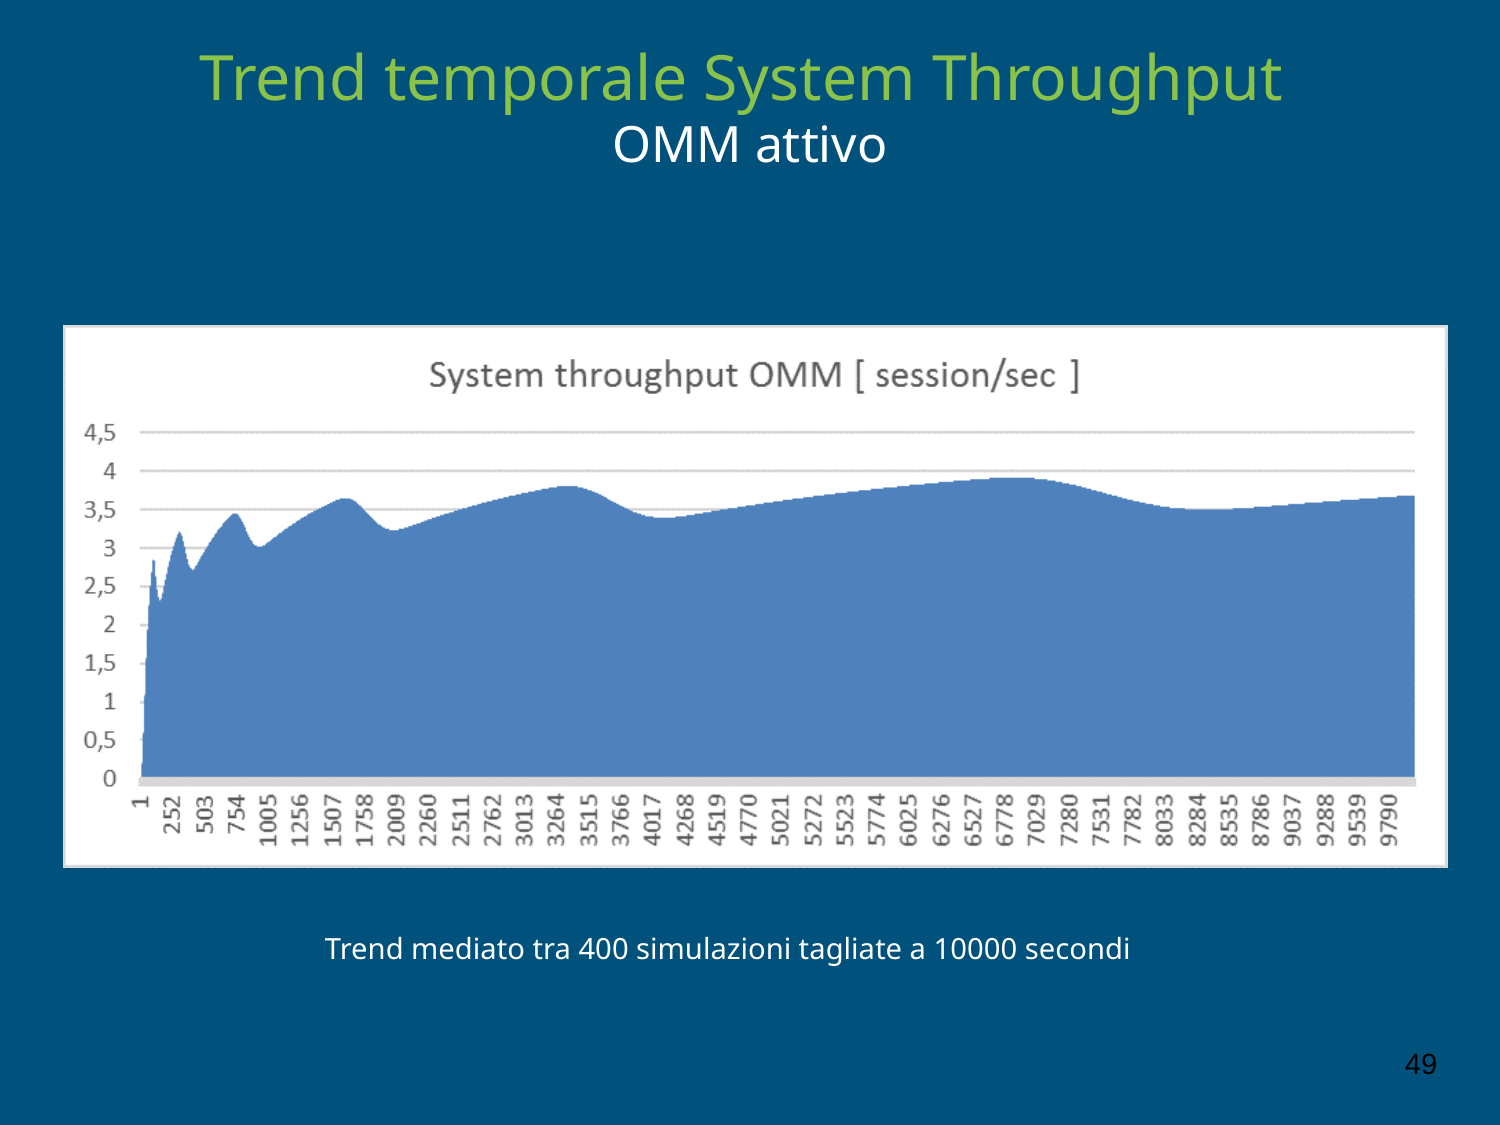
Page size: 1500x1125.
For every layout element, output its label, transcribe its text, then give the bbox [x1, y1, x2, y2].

picture [64, 326, 1447, 867]
slide_number ‹#› [1389, 1019, 1480, 1106]
title Trend temporale System Throughput OMM attivo [63, 30, 1437, 181]
text_box Trend mediato tra 400 simulazioni tagliate a 10000 secondi [310, 914, 1202, 966]
